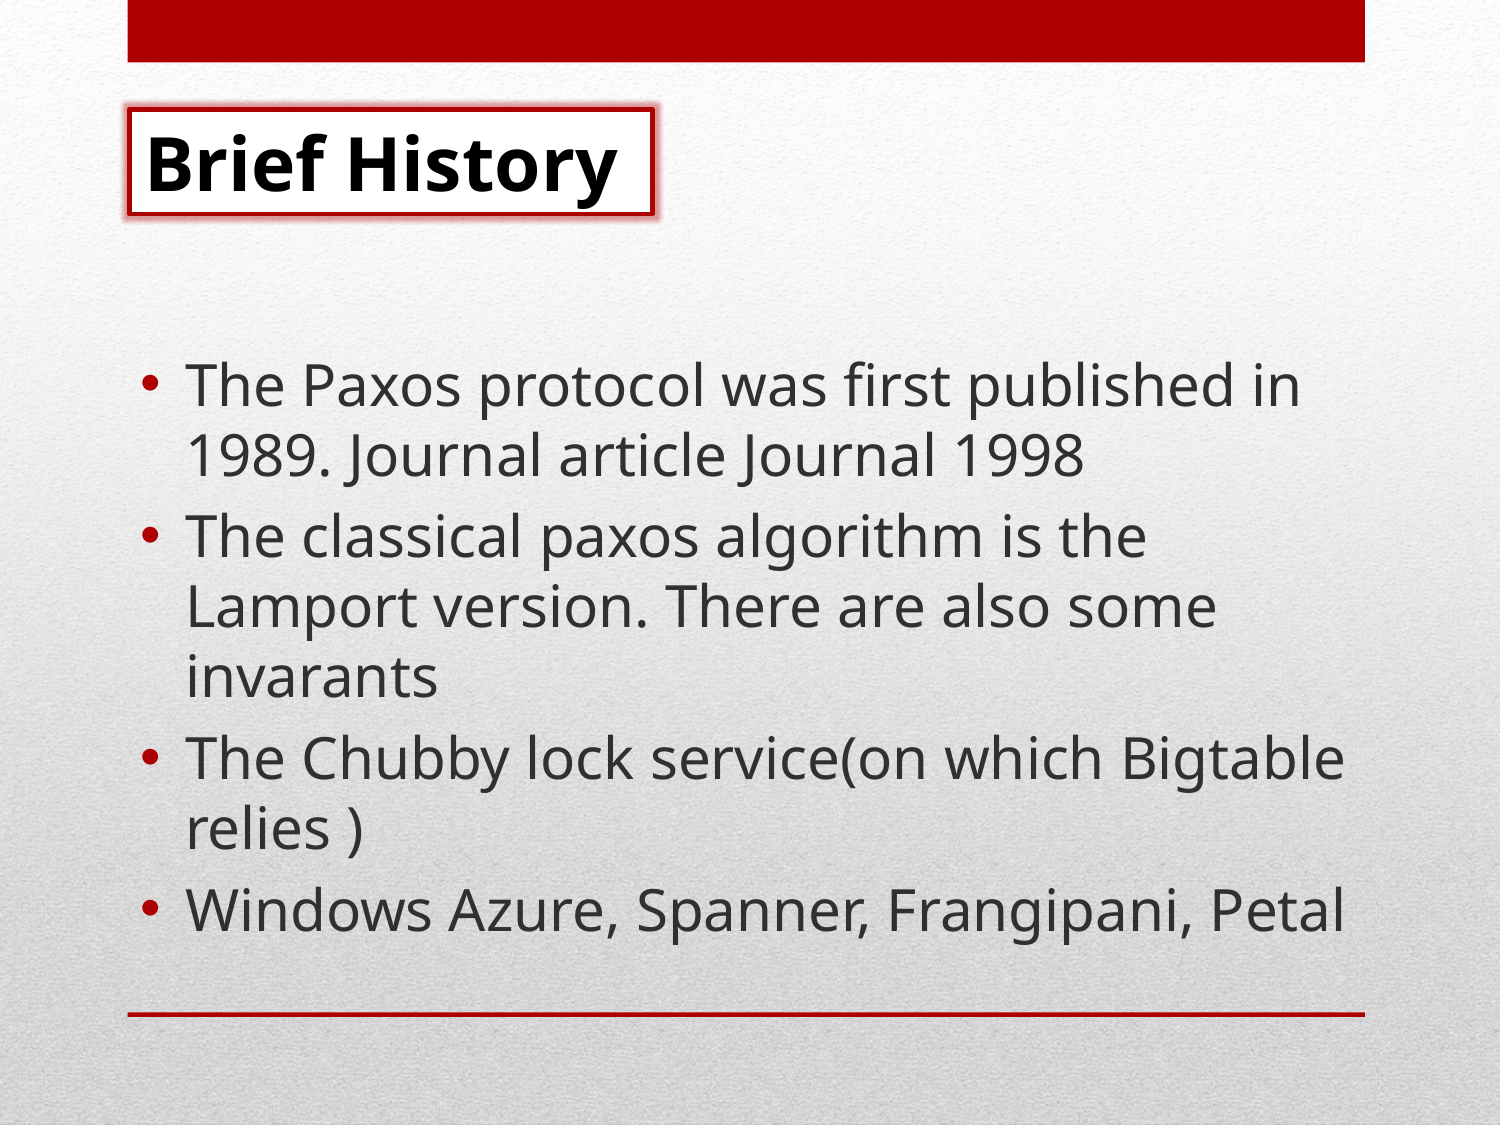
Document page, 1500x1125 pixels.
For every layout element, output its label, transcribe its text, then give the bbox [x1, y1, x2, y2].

text_box Brief History [128, 108, 654, 216]
list The Paxos protocol was first published in 1989. Journal article Journal 1998 The classical paxos algorithm is the Lamport version. There are also some invarants The Chubby lock service(on which Bigtable relies ) Windows Azure, Spanner, Frangipani, Petal [125, 437, 1363, 1075]
